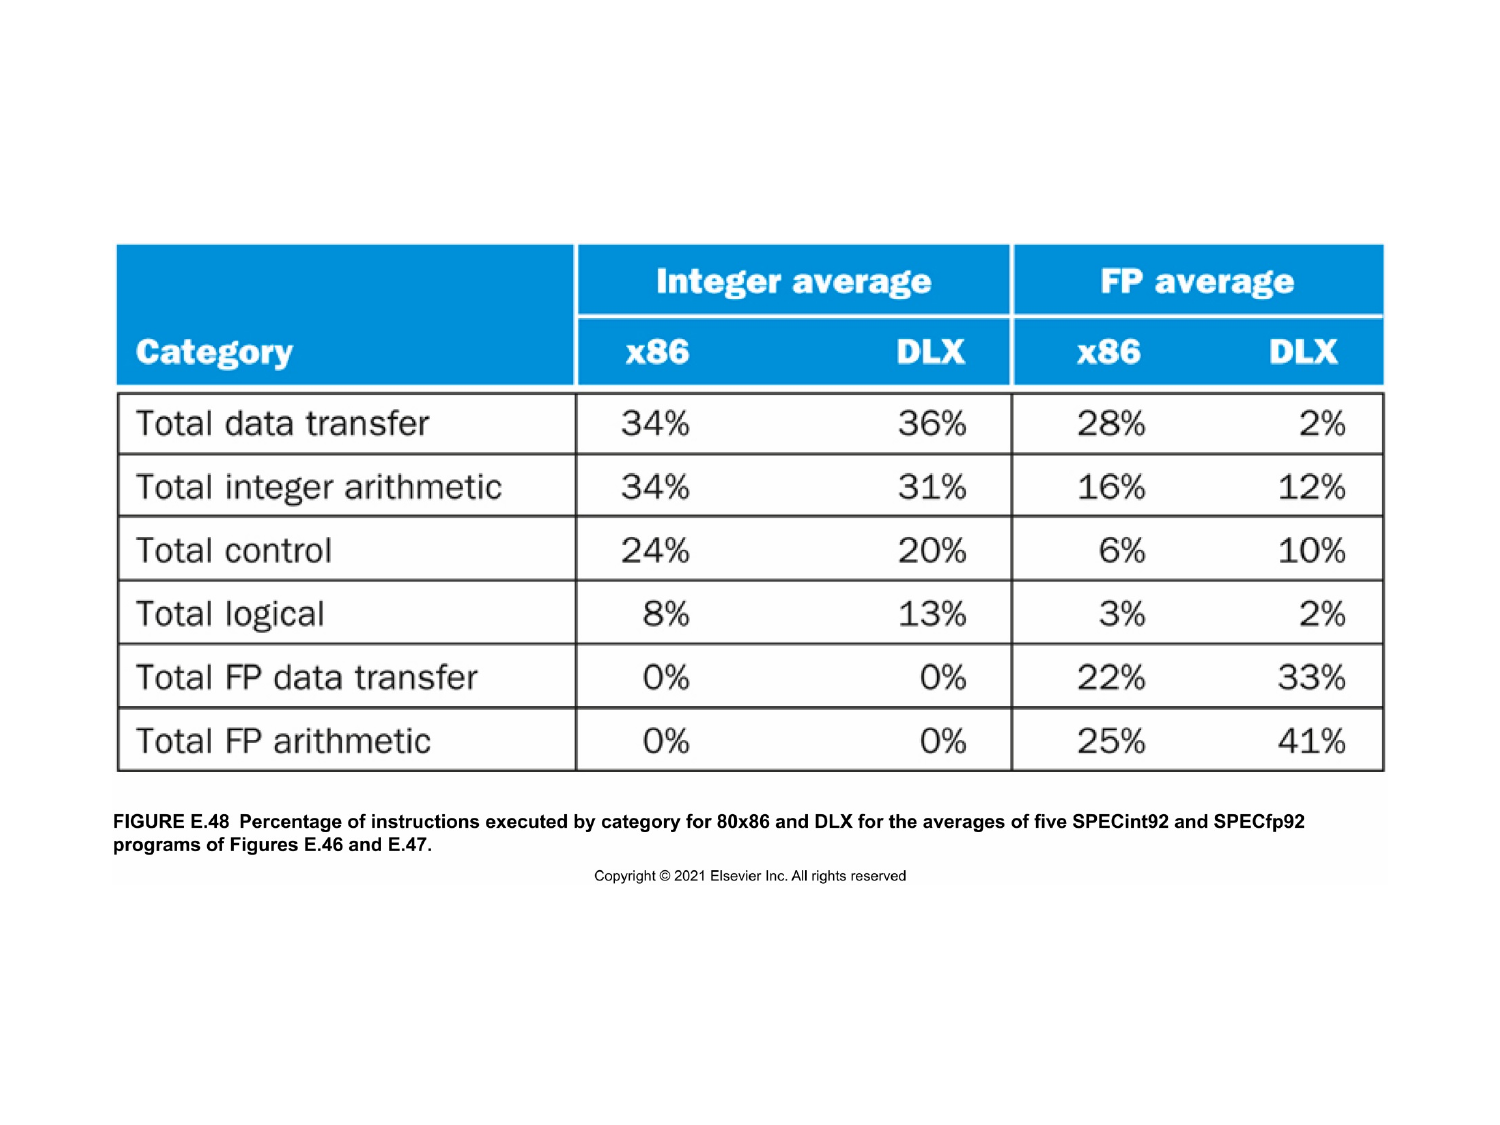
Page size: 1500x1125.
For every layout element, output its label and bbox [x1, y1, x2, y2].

picture [112, 240, 1388, 885]
